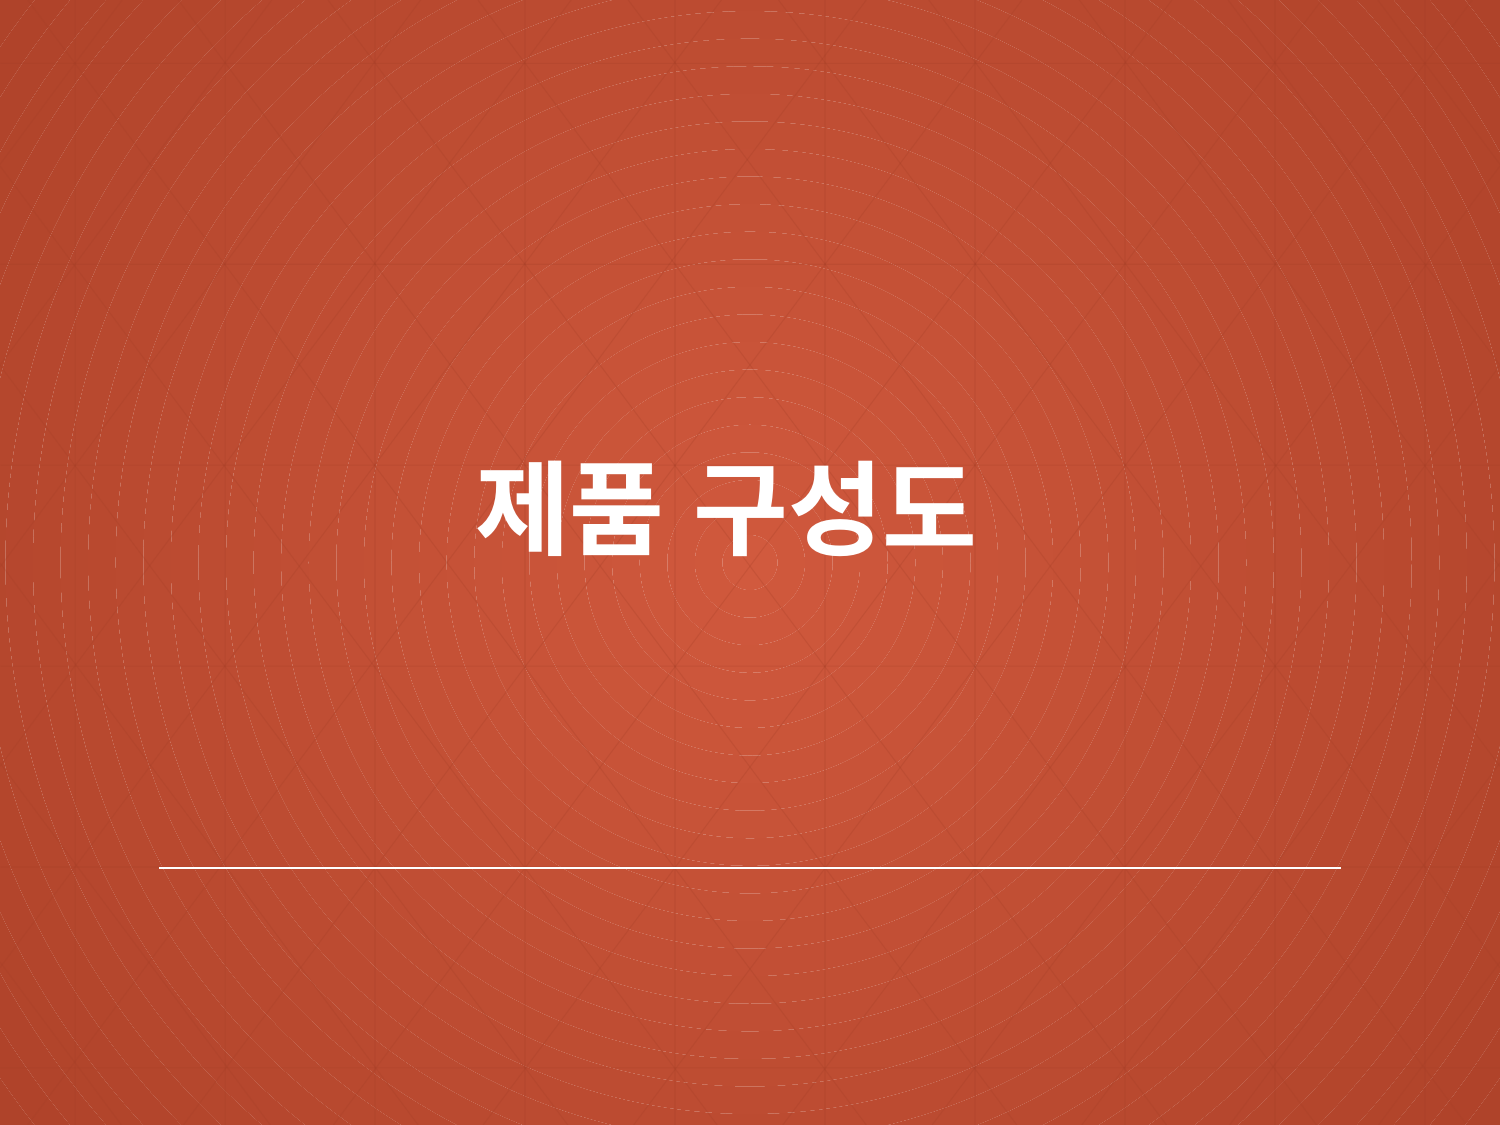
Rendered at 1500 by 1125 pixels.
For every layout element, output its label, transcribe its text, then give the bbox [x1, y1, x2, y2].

title 제품 구성도 [219, 353, 1234, 577]
